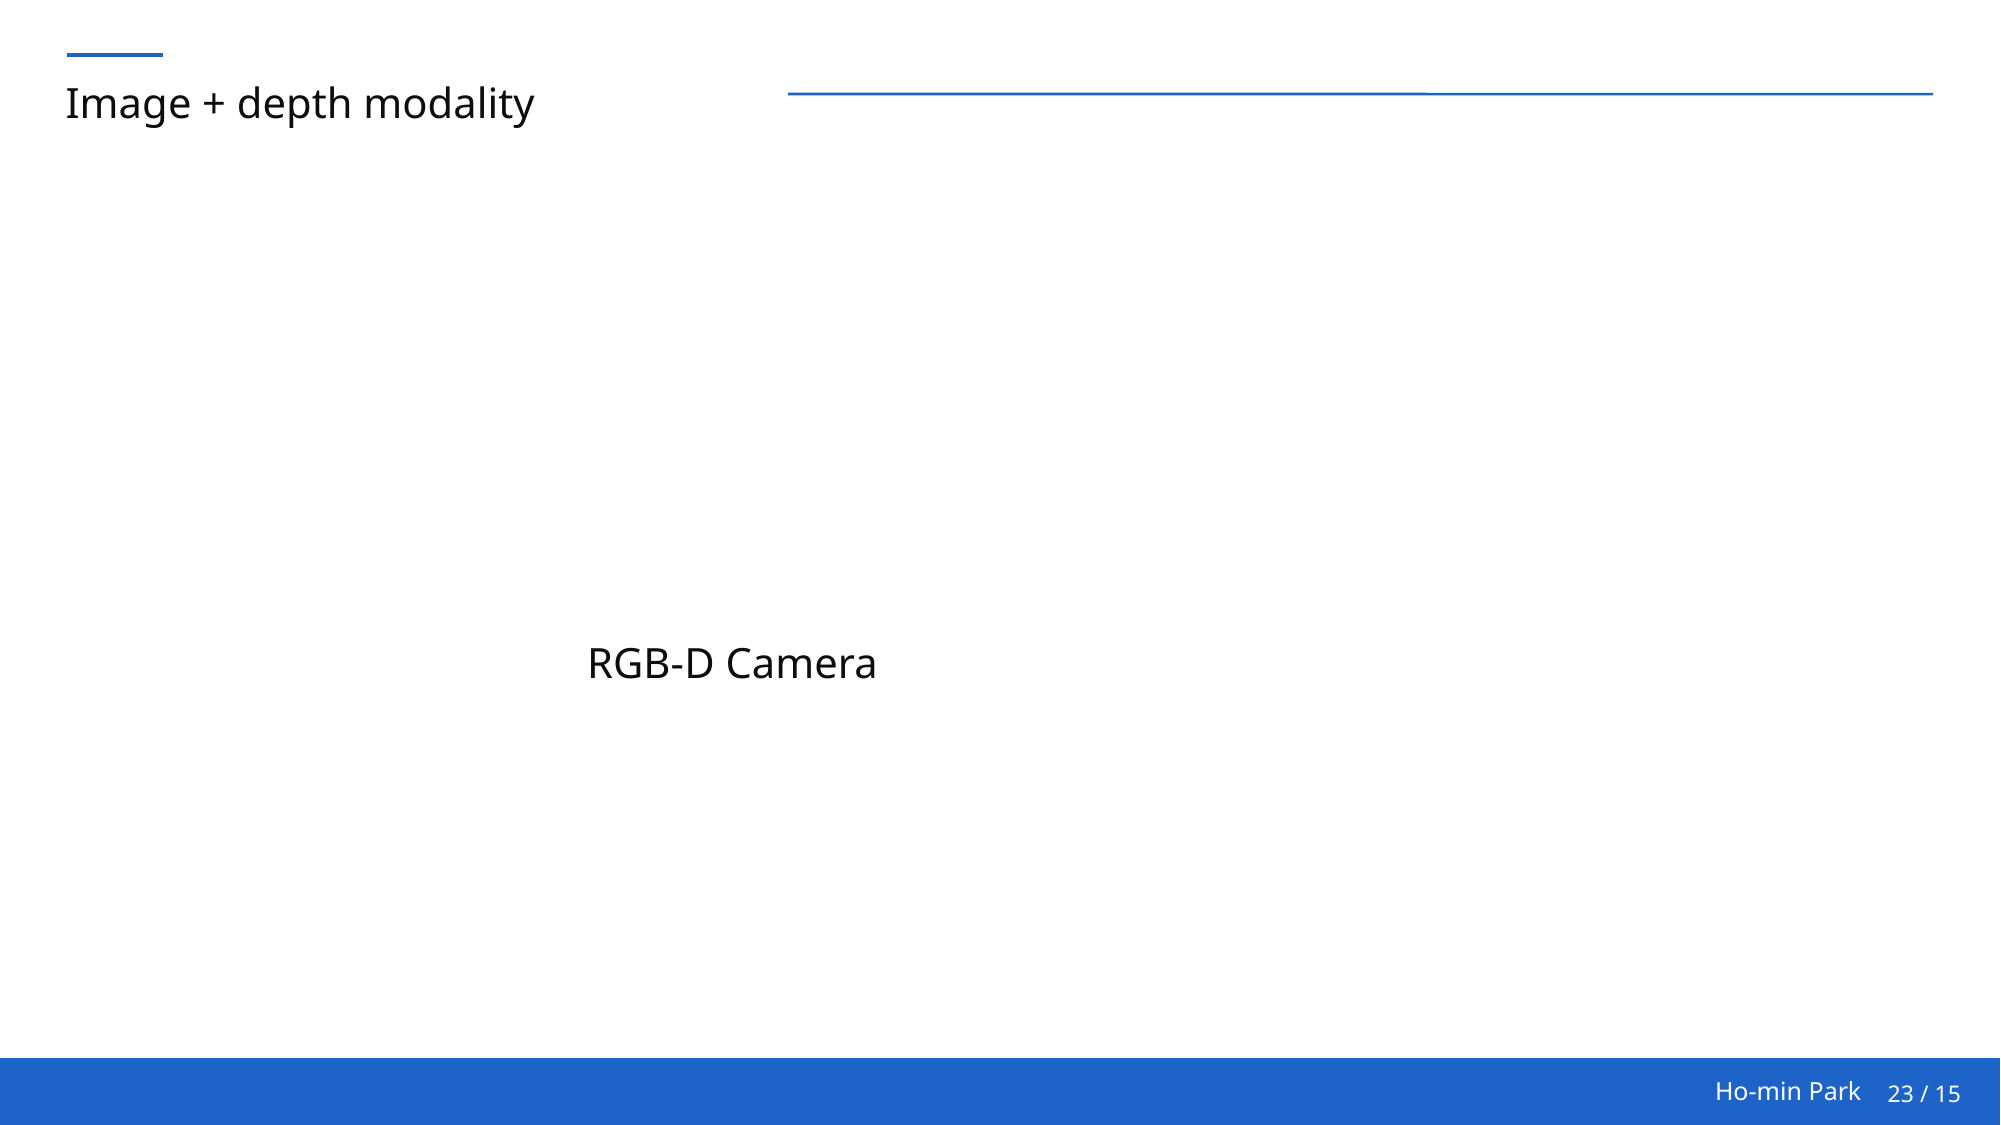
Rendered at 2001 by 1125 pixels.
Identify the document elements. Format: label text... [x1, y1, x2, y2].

text_box RGB-D Camera [572, 614, 1310, 694]
title Image + depth modality [50, 54, 789, 134]
